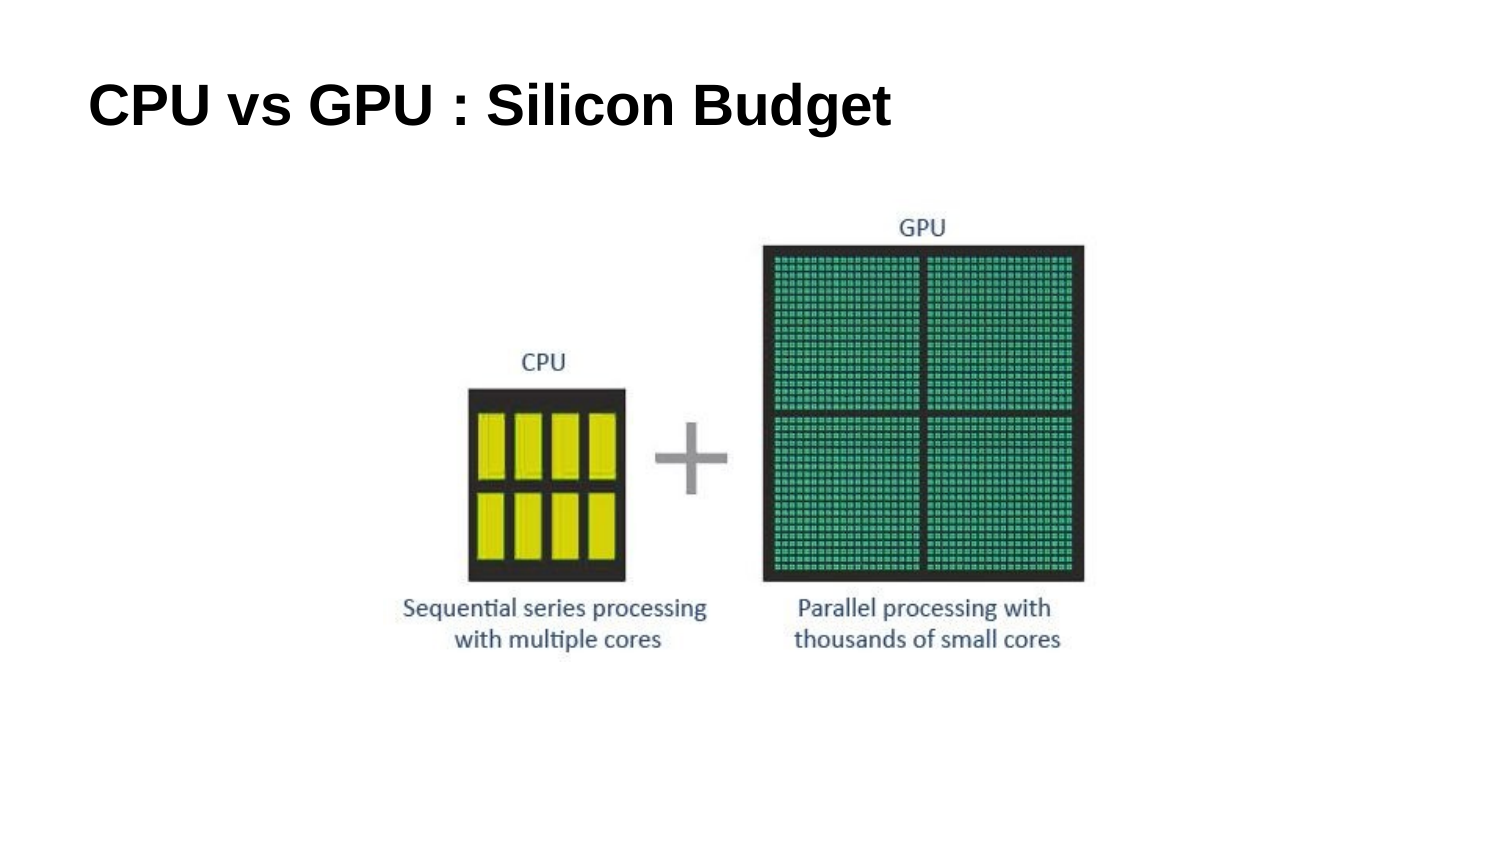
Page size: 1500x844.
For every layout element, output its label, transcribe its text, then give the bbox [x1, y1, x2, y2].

title CPU vs GPU : Silicon Budget [86, 64, 897, 208]
picture [383, 199, 1097, 663]
